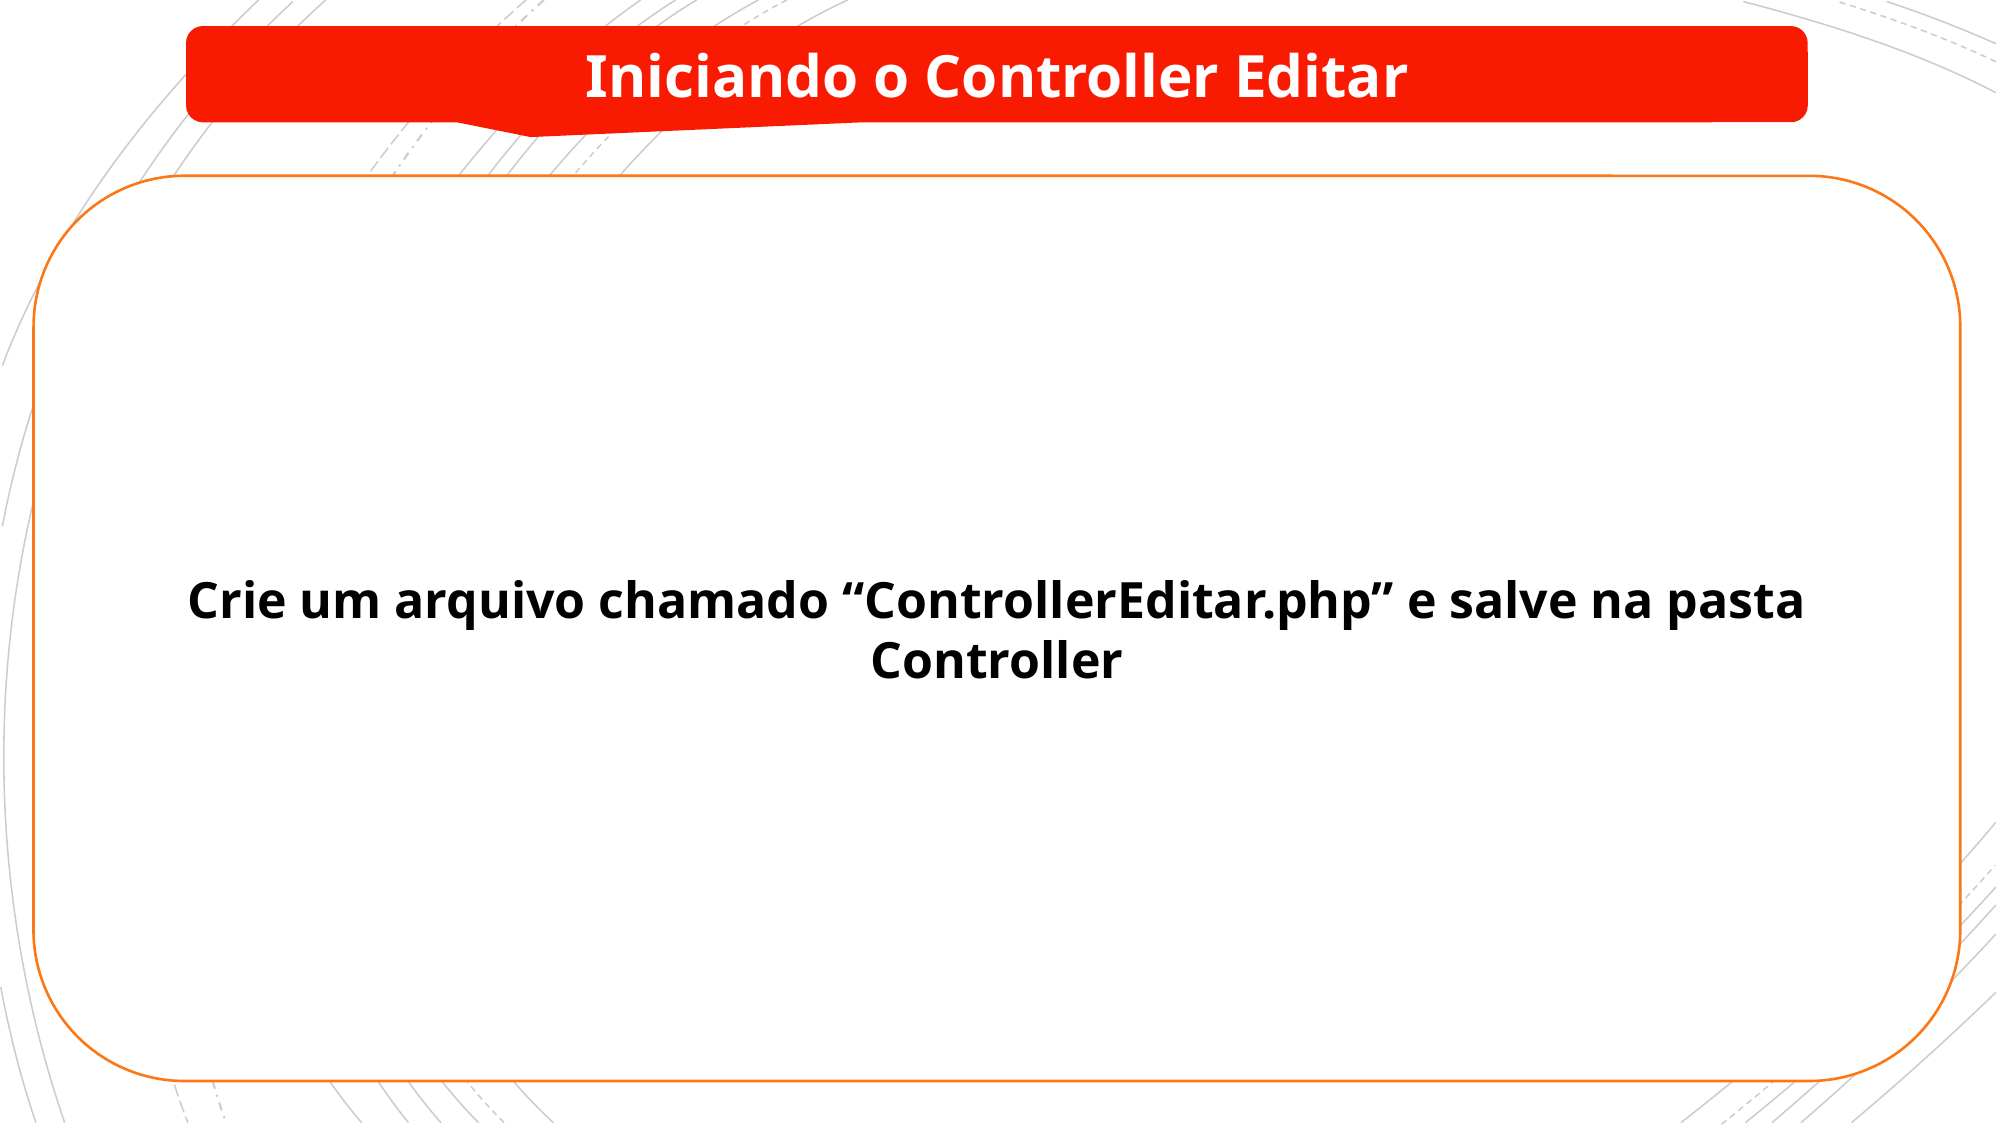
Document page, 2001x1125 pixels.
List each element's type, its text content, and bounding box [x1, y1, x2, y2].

text_box Crie um arquivo chamado “ControllerEditar.php” e salve na pasta Controller [32, 174, 1962, 1083]
text_box Iniciando o Controller Editar [186, 26, 1808, 138]
